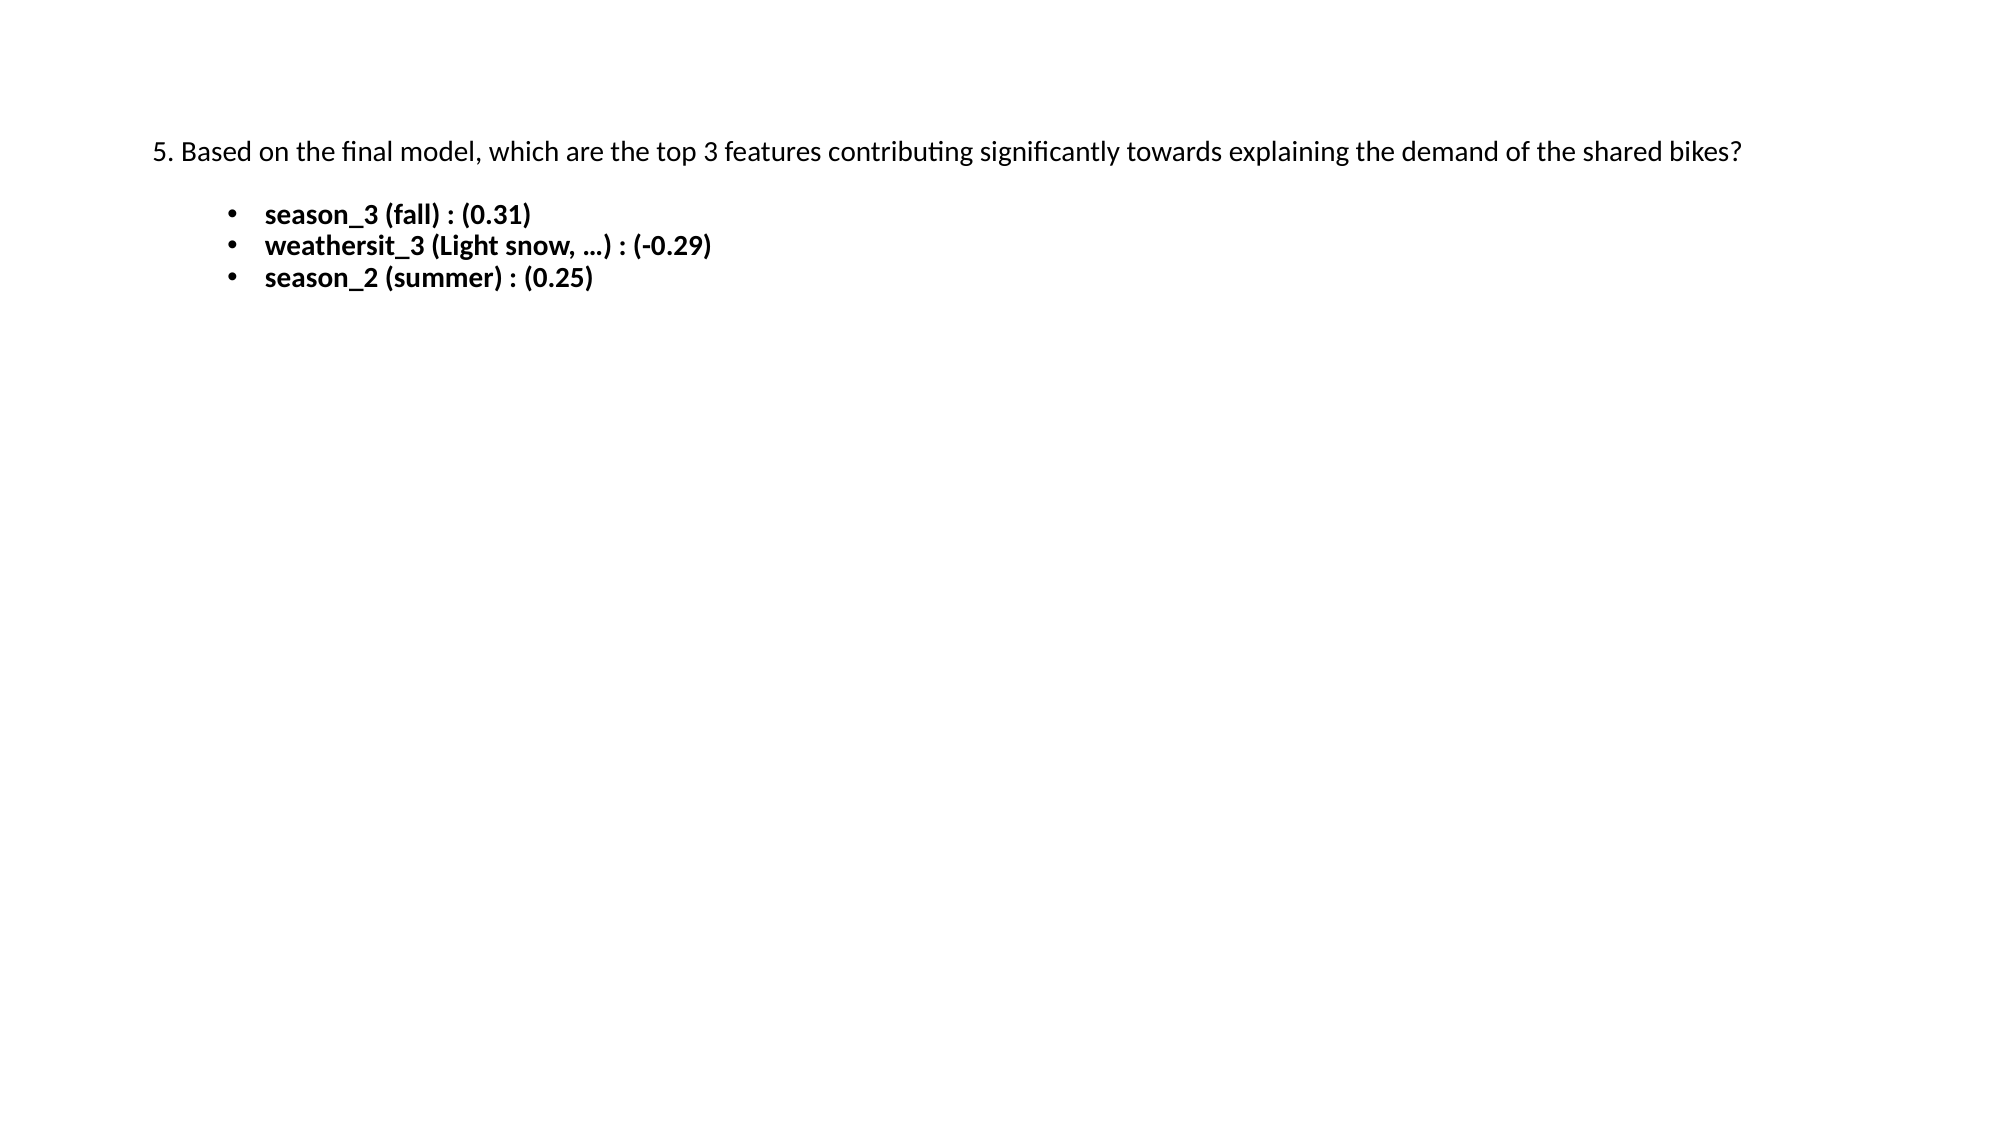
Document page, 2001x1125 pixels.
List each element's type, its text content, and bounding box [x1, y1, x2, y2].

list 5. Based on the final model, which are the top 3 features contributing significantly towards explaining the demand of the shared bikes? season_3 (fall) : (0.31) weathersit_3 (Light snow, …) : (-0.29) season_2 (summer) : (0.25) [137, 62, 1863, 1014]
